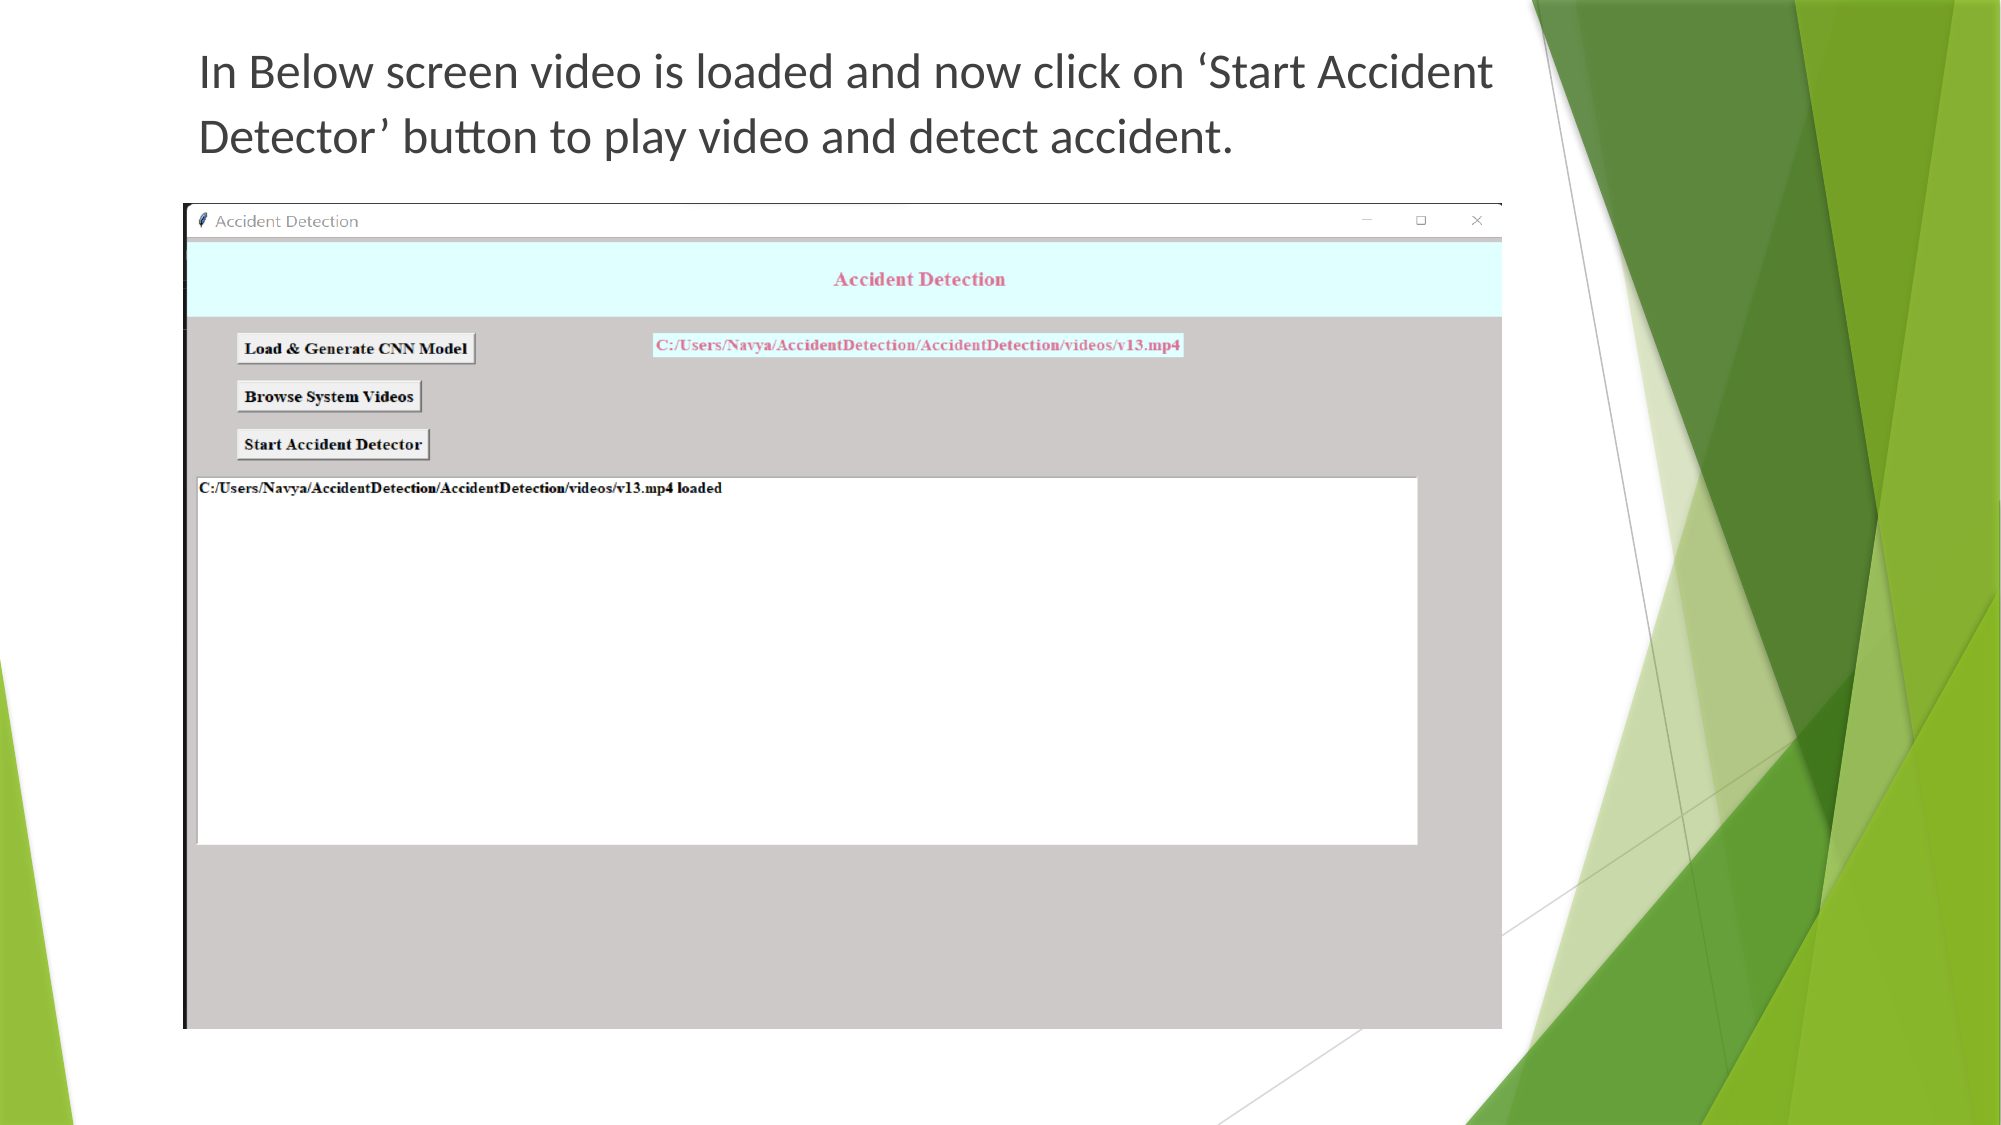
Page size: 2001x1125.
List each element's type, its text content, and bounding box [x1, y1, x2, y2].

list In Below screen video is loaded and now click on ‘Start Accident Detector’ button to play video and detect accident. [183, 27, 1523, 1049]
picture [182, 202, 1503, 1030]
